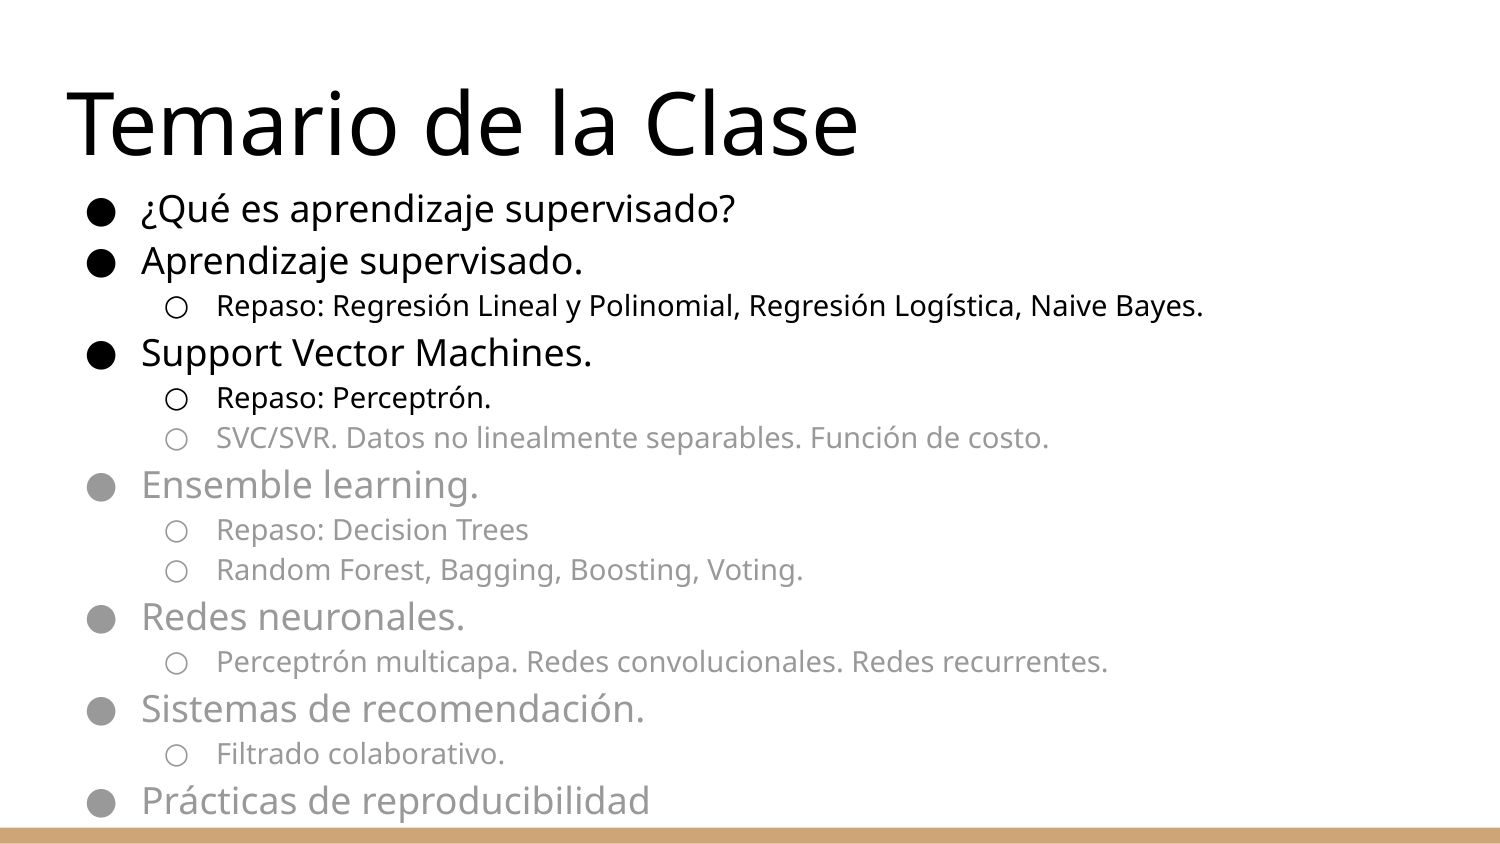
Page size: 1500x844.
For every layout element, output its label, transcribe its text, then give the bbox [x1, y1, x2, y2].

list ¿Qué es aprendizaje supervisado? Aprendizaje supervisado. Repaso: Regresión Lineal y Polinomial, Regresión Logística, Naive Bayes. Support Vector Machines. Repaso: Perceptrón. SVC/SVR. Datos no linealmente separables. Función de costo. Ensemble learning. Repaso: Decision Trees Random Forest, Bagging, Boosting, Voting. Redes neuronales. Perceptrón multicapa. Redes convolucionales. Redes recurrentes. Sistemas de recomendación. Filtrado colaborativo. Prácticas de reproducibilidad [51, 163, 1449, 768]
title Temario de la Clase [51, 51, 1449, 163]
